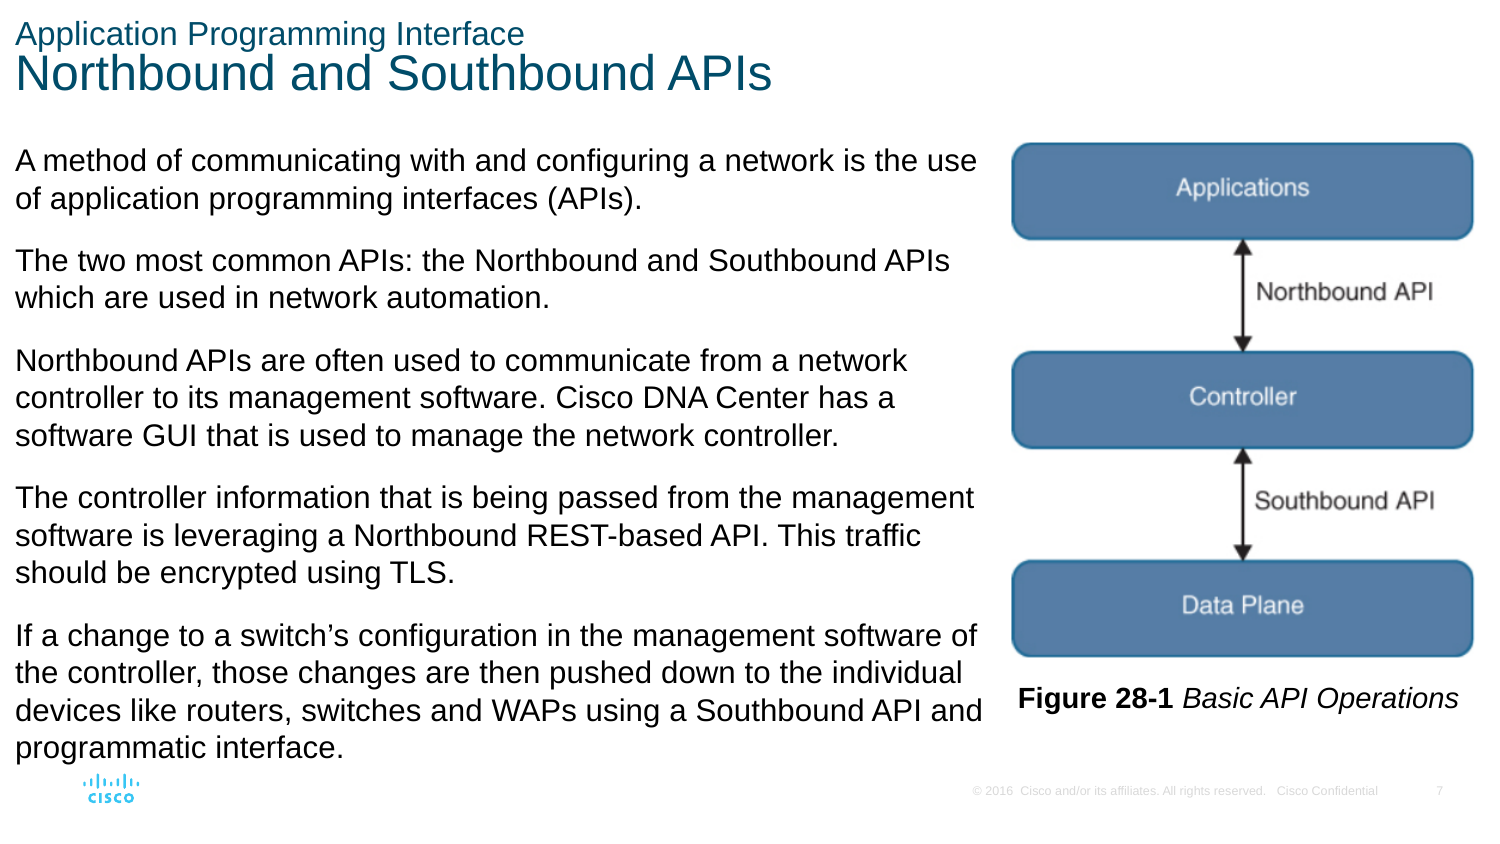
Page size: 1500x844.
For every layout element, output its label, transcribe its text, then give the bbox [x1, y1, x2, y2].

picture [1002, 119, 1484, 673]
list A method of communicating with and configuring a network is the use of application programming interfaces (APIs). The two most common APIs: the Northbound and Southbound APIs which are used in network automation. Northbound APIs are often used to communicate from a network controller to its management software. Cisco DNA Center has a software GUI that is used to manage the network controller. The controller information that is being passed from the management software is leveraging a Northbound REST-based API. This traffic should be encrypted using TLS. If a change to a switch’s configuration in the management software of the controller, those changes are then pushed down to the individual devices like routers, switches and WAPs using a Southbound API and programmatic interface. [0, 132, 1003, 768]
title Application Programming Interface Northbound and Southbound APIs [0, 0, 1369, 121]
text_box Figure 28-1 Basic API Operations [1003, 682, 1475, 722]
